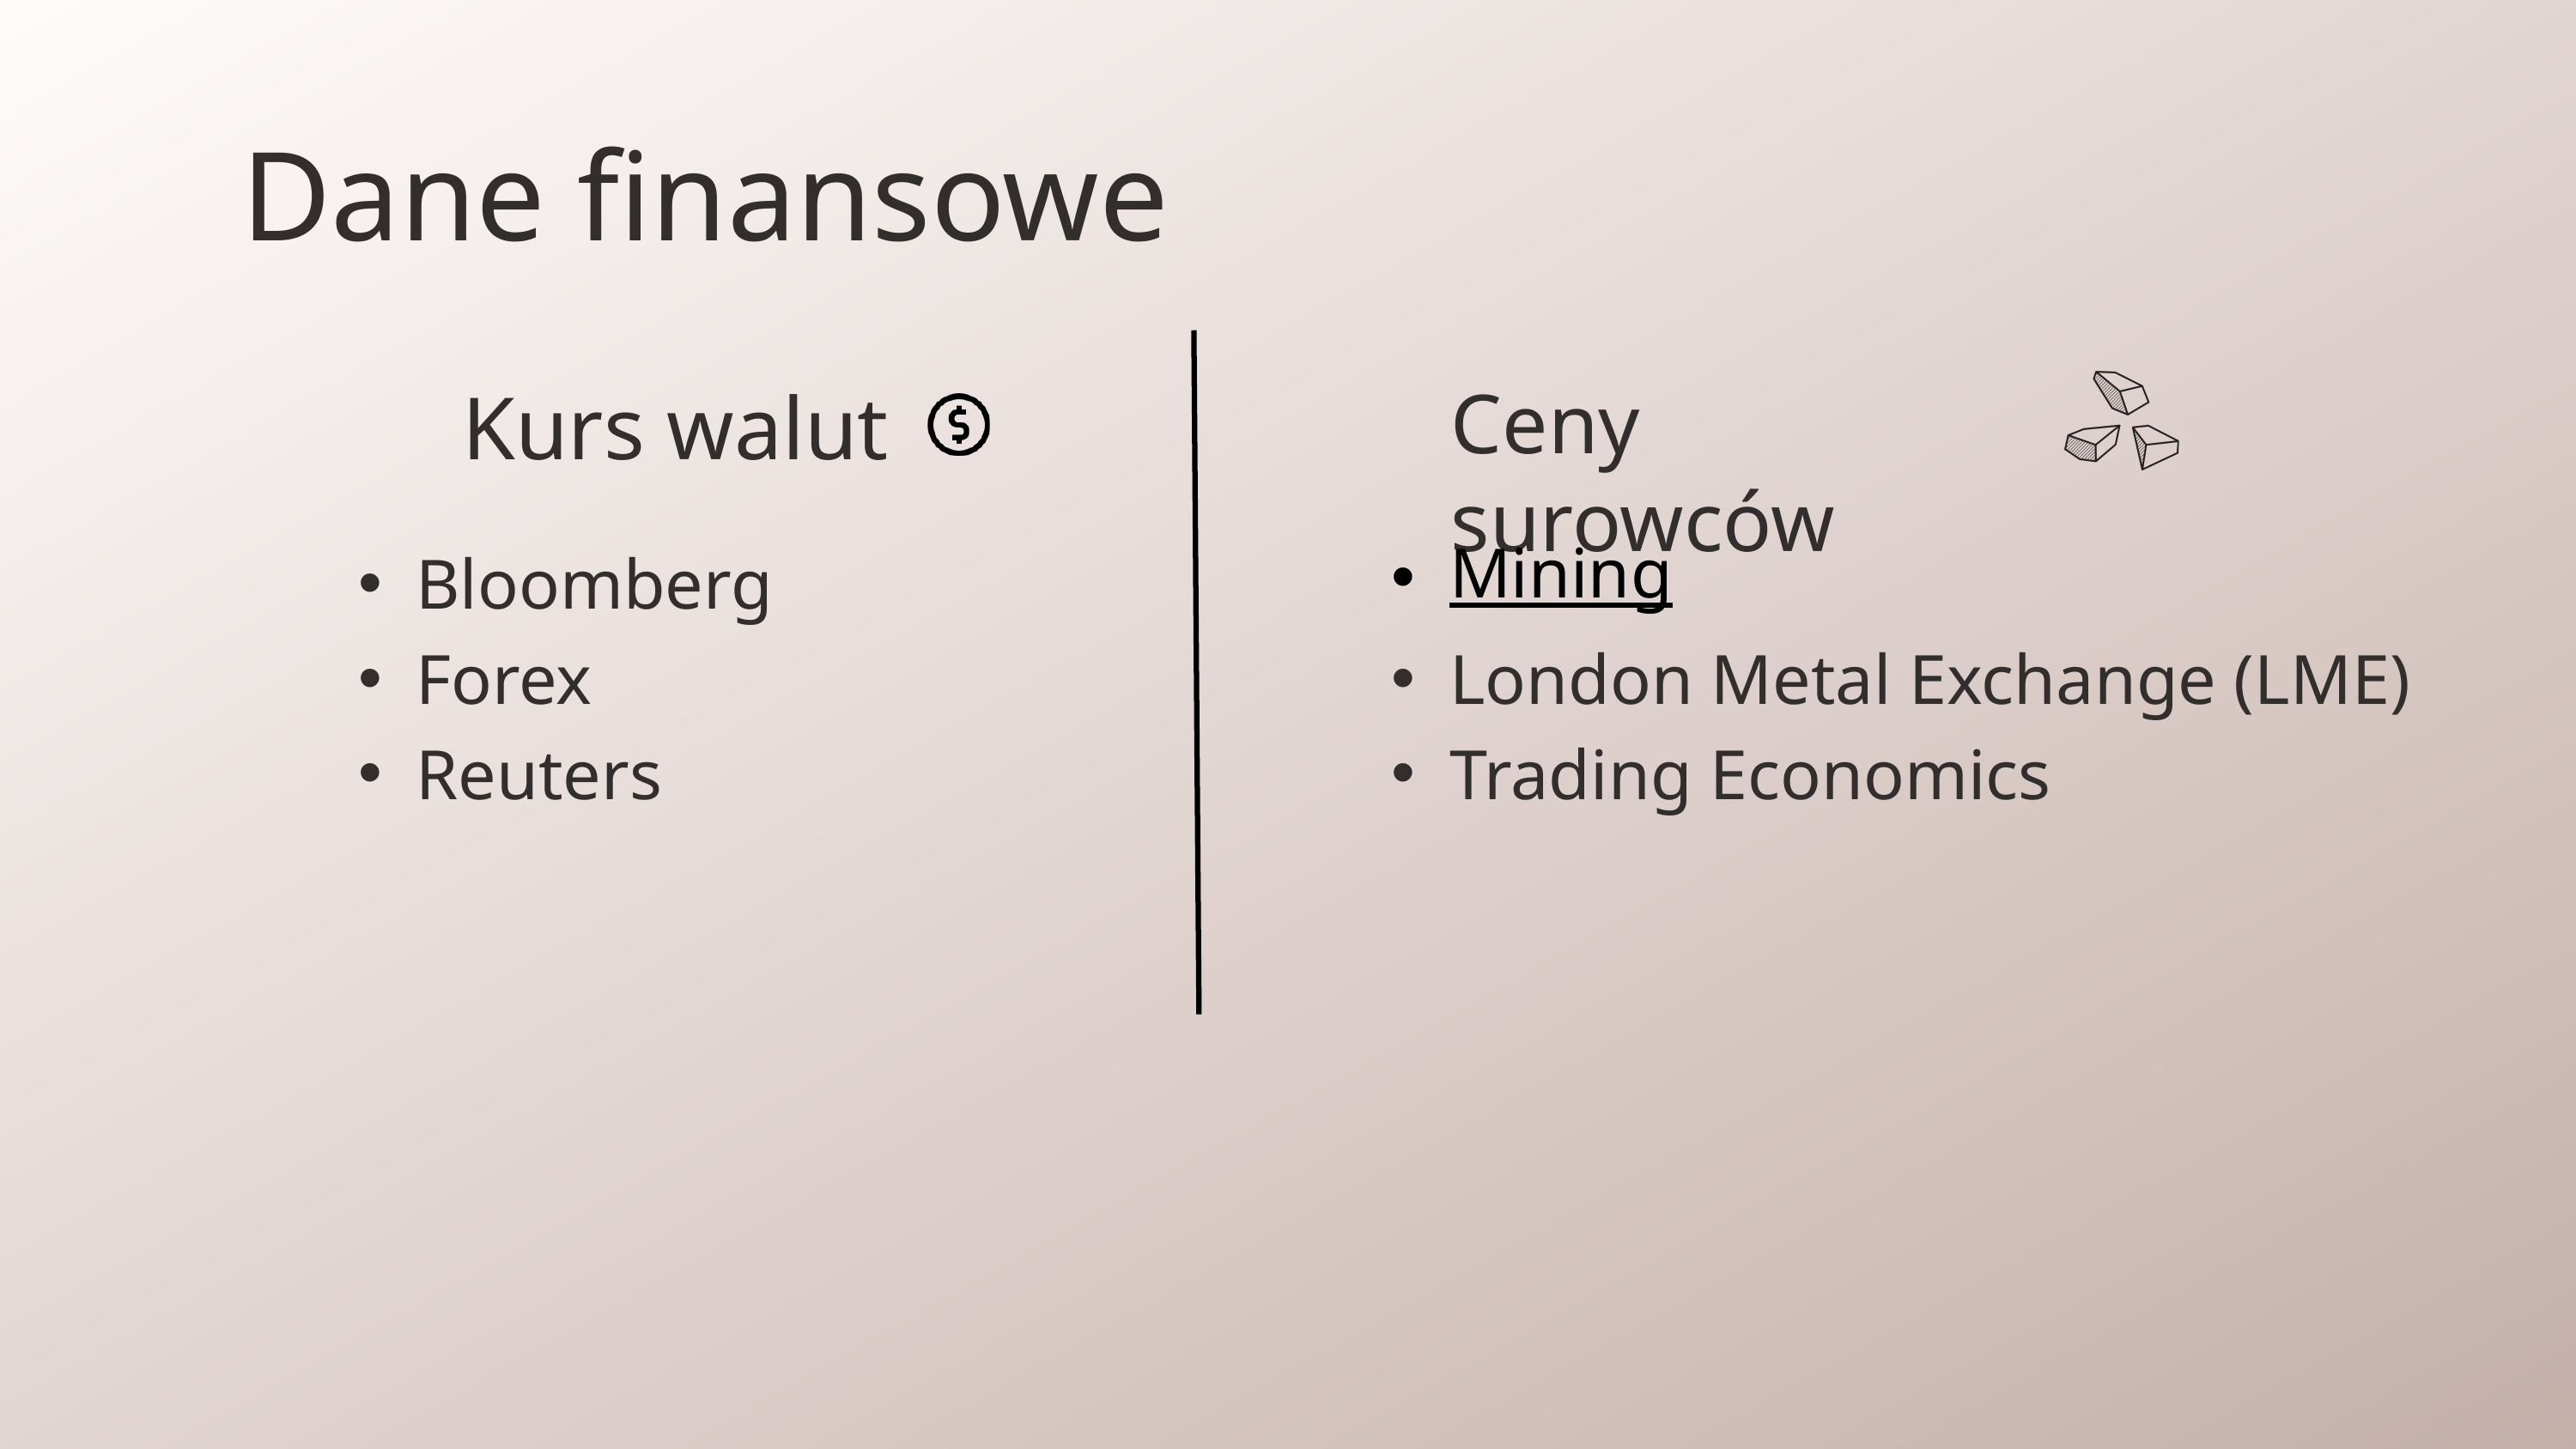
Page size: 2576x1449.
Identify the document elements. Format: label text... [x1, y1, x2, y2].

text_box Kurs walut [462, 373, 904, 477]
text_box Dane finansowe [210, 118, 1285, 266]
text_box Ceny surowców [1450, 372, 2040, 527]
text_box [0, 0, 2576, 1449]
text_box [927, 393, 990, 456]
text_box Bloomberg Forex Reuters [300, 527, 807, 813]
text_box [2063, 371, 2179, 470]
text_box Mining London Metal Exchange (LME) Trading Economics [1334, 527, 2432, 813]
